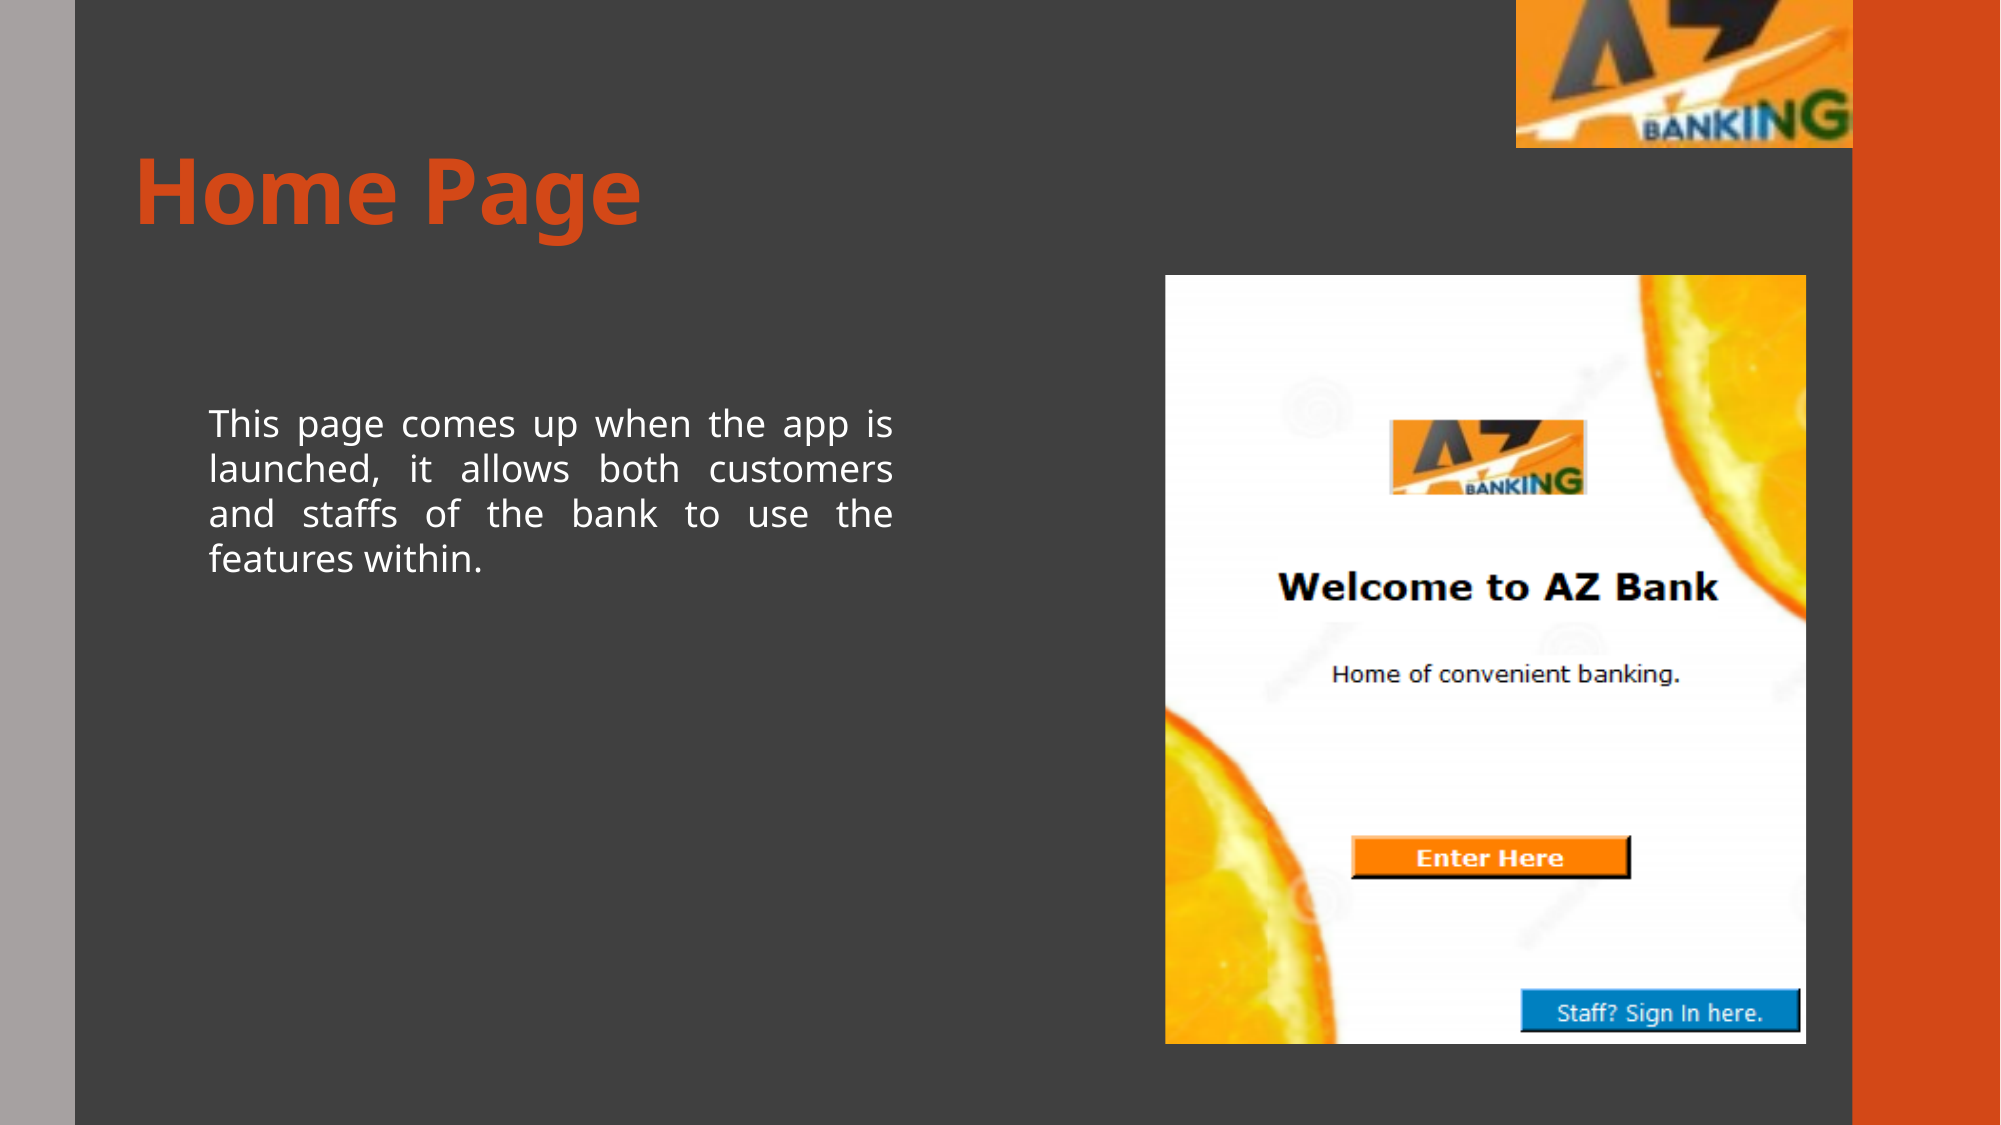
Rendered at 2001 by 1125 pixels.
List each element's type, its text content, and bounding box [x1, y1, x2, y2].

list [1165, 274, 1807, 1044]
title Home Page [116, 22, 1707, 252]
picture [1516, 0, 1853, 149]
text_box This page comes up when the app is launched, it allows both customers and staffs of the bank to use the features within. [193, 392, 910, 587]
